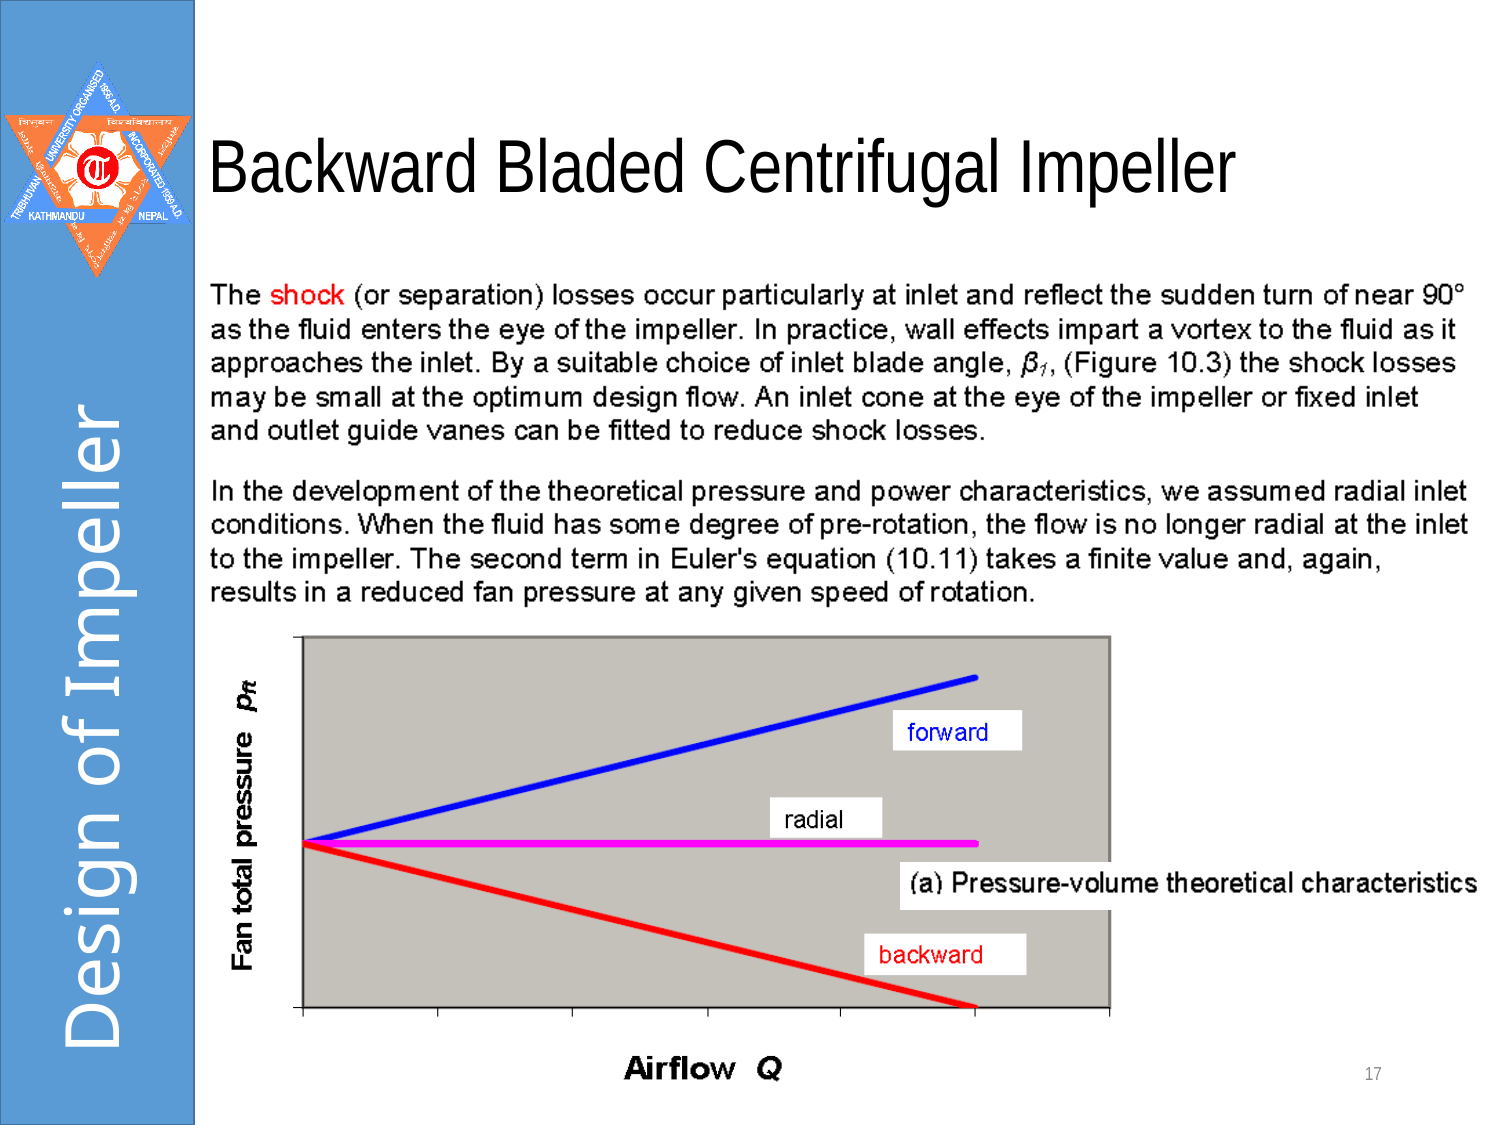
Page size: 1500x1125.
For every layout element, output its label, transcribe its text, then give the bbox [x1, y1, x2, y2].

text_box Design of Impeller [37, 384, 159, 1069]
picture [0, 59, 193, 278]
title Backward Bladed Centrifugal Impeller [193, 59, 1397, 278]
slide_number 17 [1059, 1042, 1397, 1103]
picture [201, 277, 1489, 1088]
